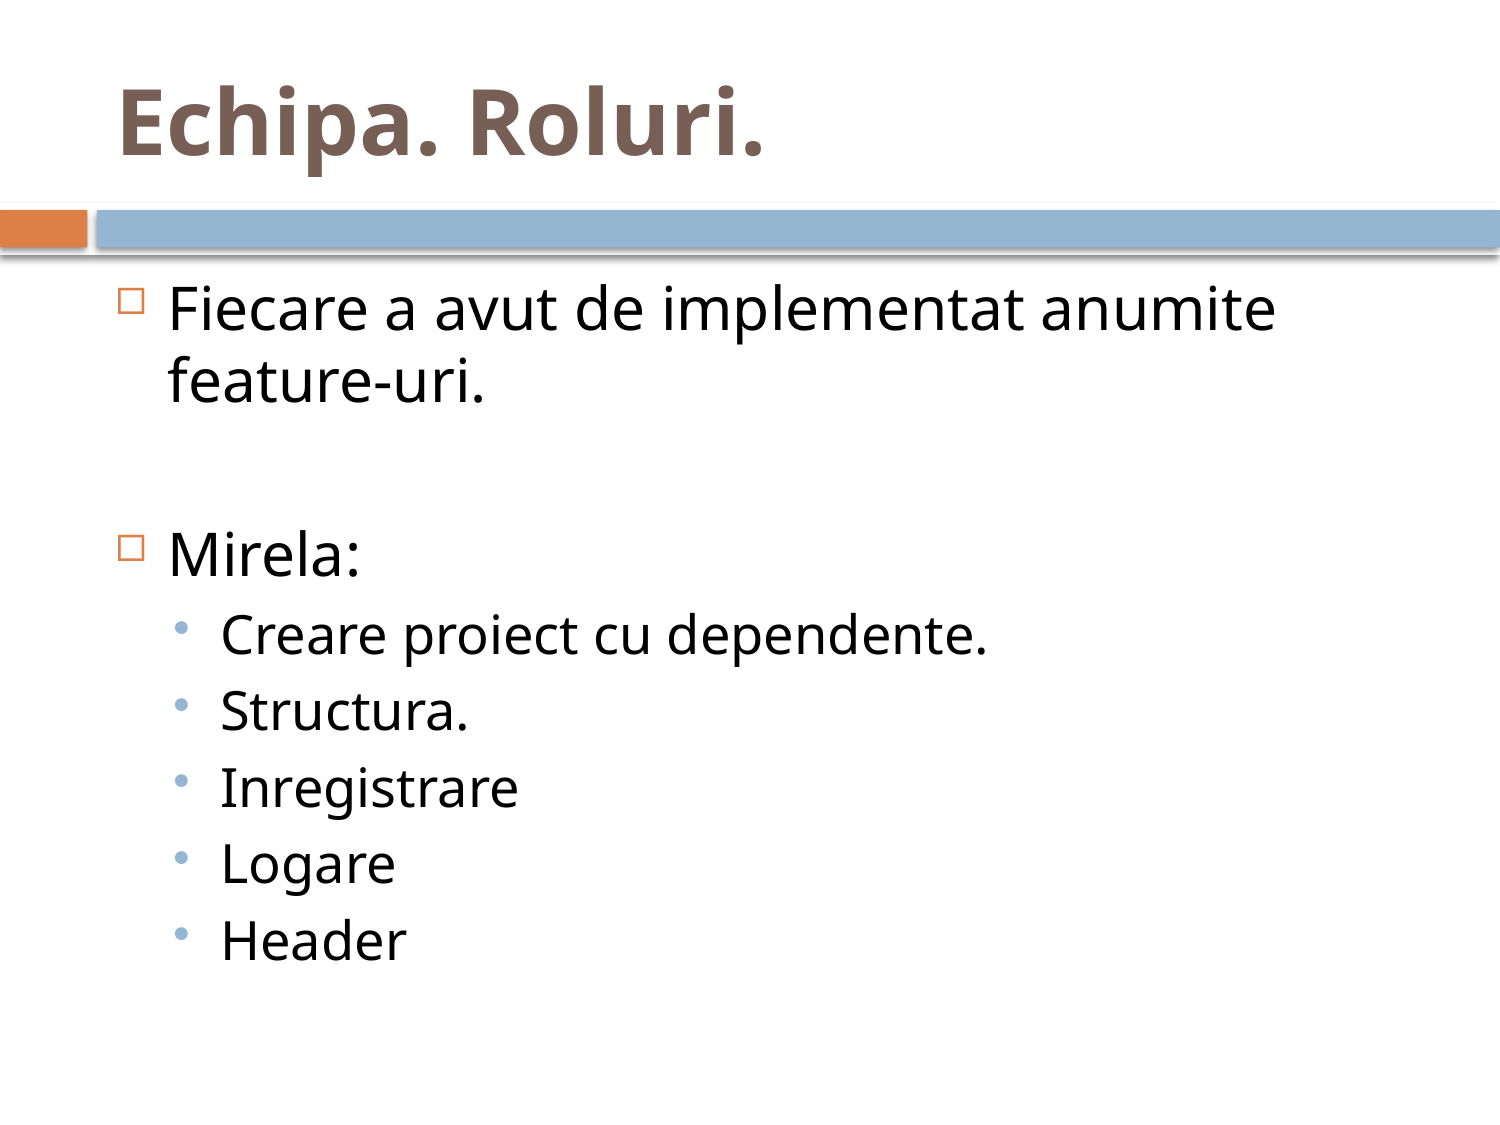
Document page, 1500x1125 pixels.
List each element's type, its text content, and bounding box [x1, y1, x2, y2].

title Echipa. Roluri. [100, 37, 1438, 200]
list Fiecare a avut de implementat anumite feature-uri. Mirela: Creare proiect cu dependente. Structura. Inregistrare Logare Header [100, 262, 1438, 1000]
